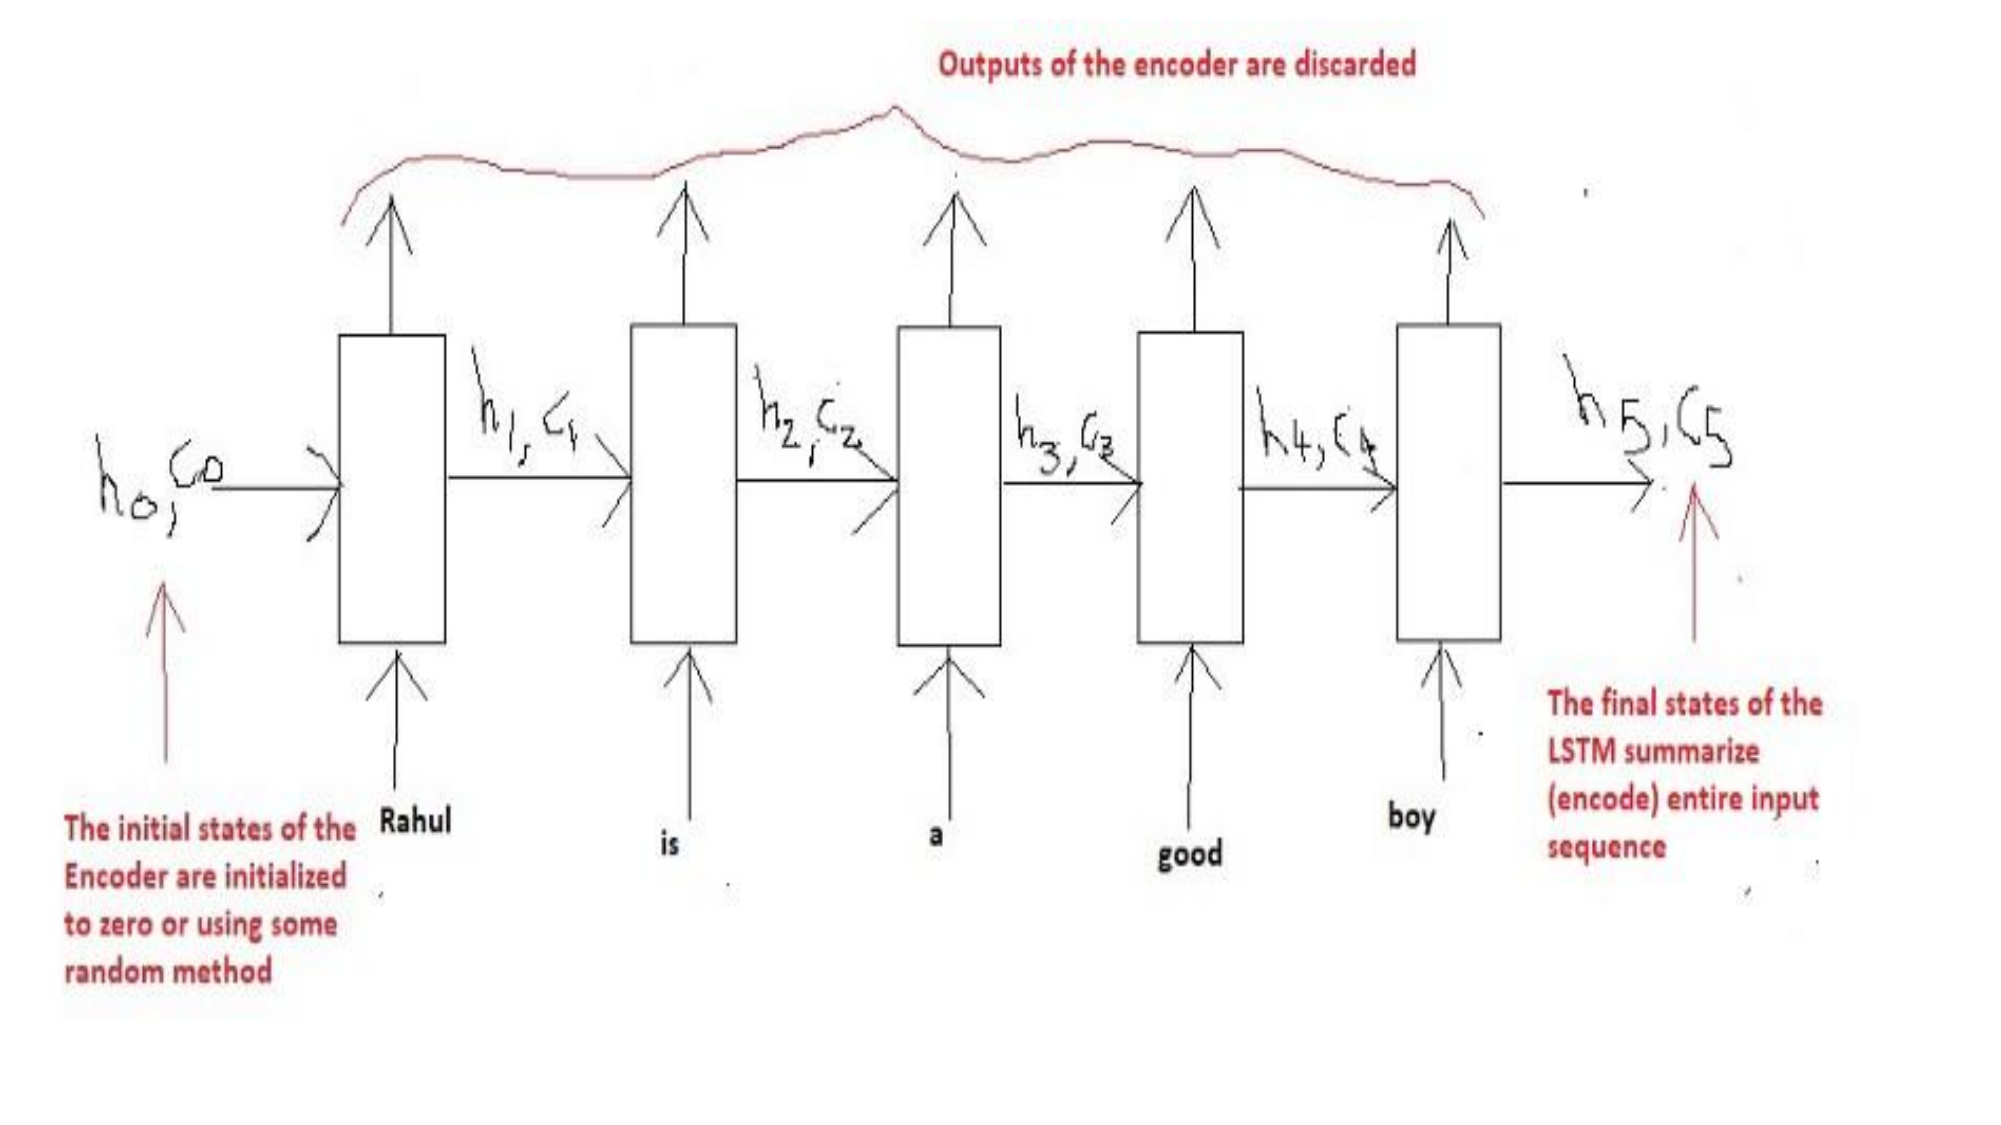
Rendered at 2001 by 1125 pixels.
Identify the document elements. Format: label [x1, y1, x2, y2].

picture [31, 18, 1878, 1069]
